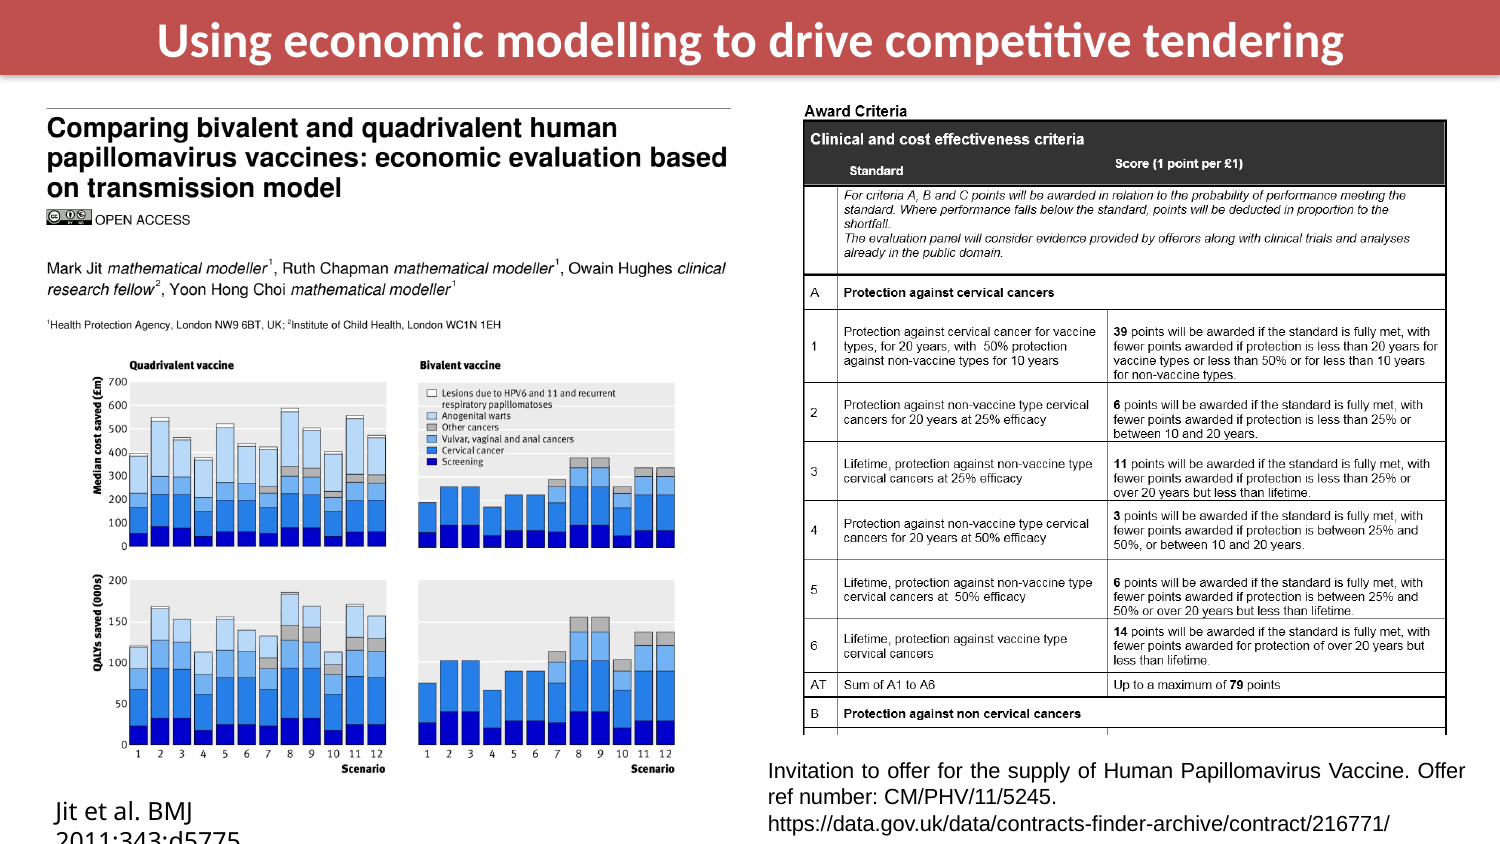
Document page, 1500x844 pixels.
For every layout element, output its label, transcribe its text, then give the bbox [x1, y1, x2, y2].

picture [36, 94, 741, 331]
picture [791, 95, 1464, 735]
text_box Invitation to offer for the supply of Human Papillomavirus Vaccine. Offer ref number: CM/PHV/11/5245. https://data.gov.uk/data/contracts-finder-archive/contract/216771/ [753, 749, 1482, 844]
text_box Using economic modelling to drive competitive tendering [0, 0, 1500, 75]
picture [80, 341, 690, 777]
text_box Jit et al. BMJ 2011;343:d5775 [40, 787, 383, 844]
